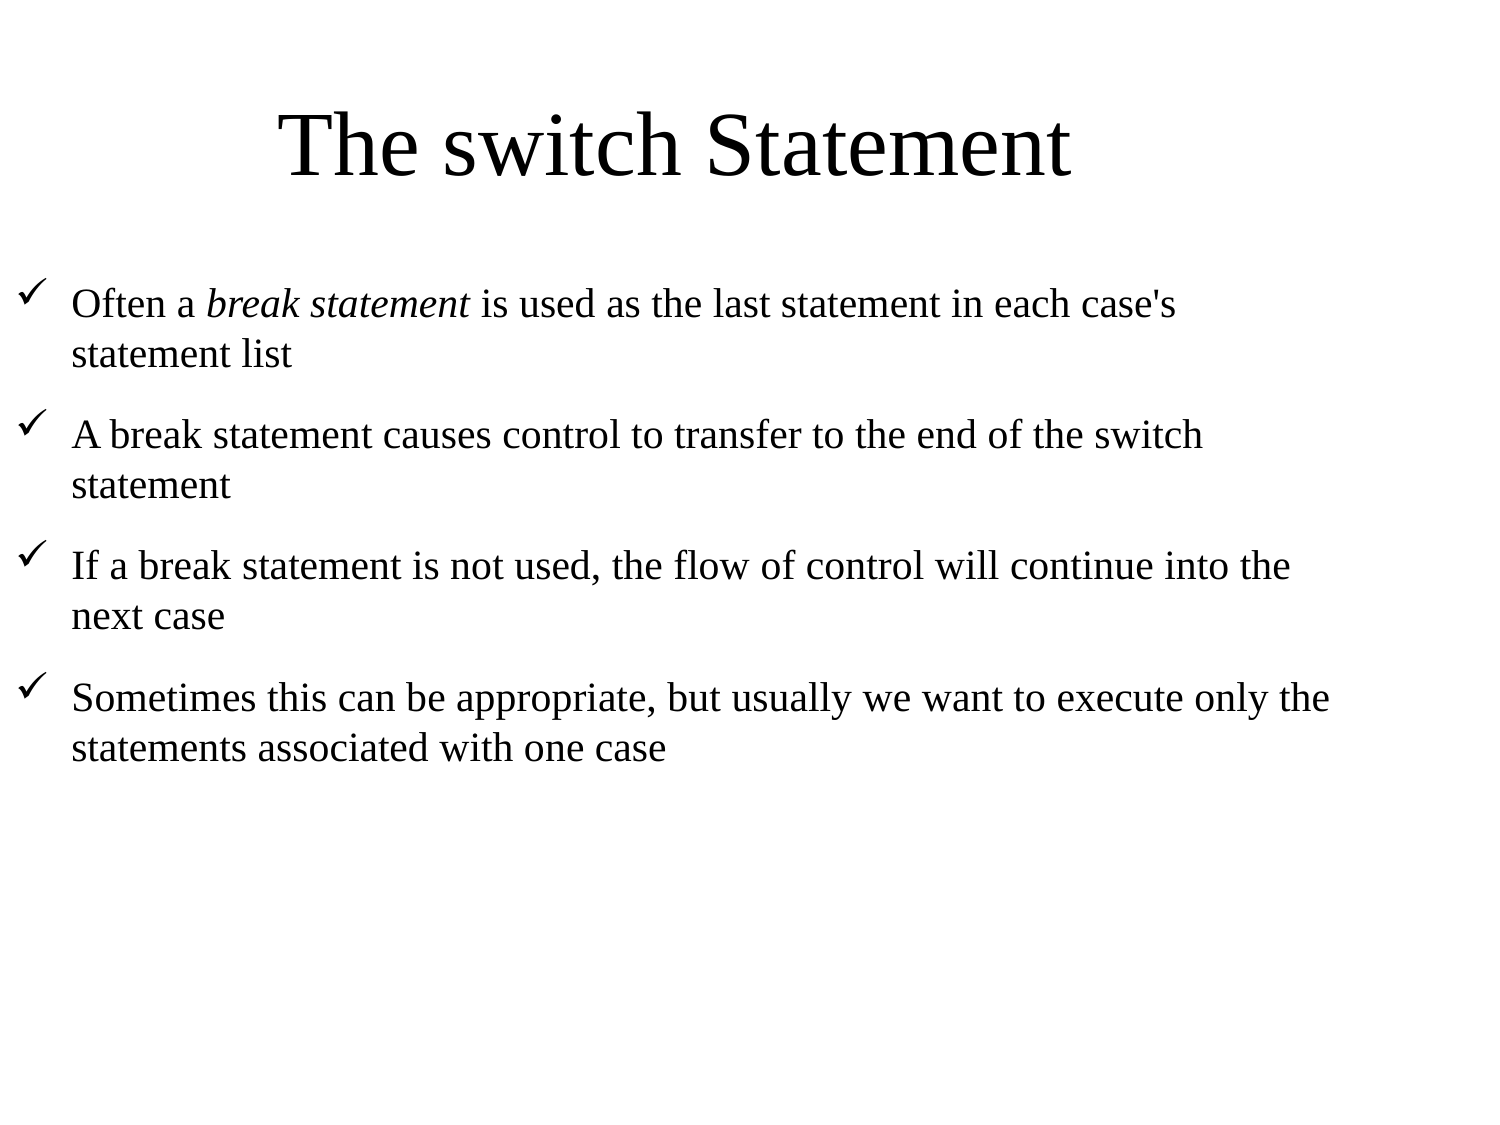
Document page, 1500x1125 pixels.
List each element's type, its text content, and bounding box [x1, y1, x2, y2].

title The switch Statement [0, 45, 1350, 233]
list Often a break statement is used as the last statement in each case's statement list A break statement causes control to transfer to the end of the switch statement If a break statement is not used, the flow of control will continue into the next case Sometimes this can be appropriate, but usually we want to execute only the statements associated with one case [0, 267, 1350, 906]
